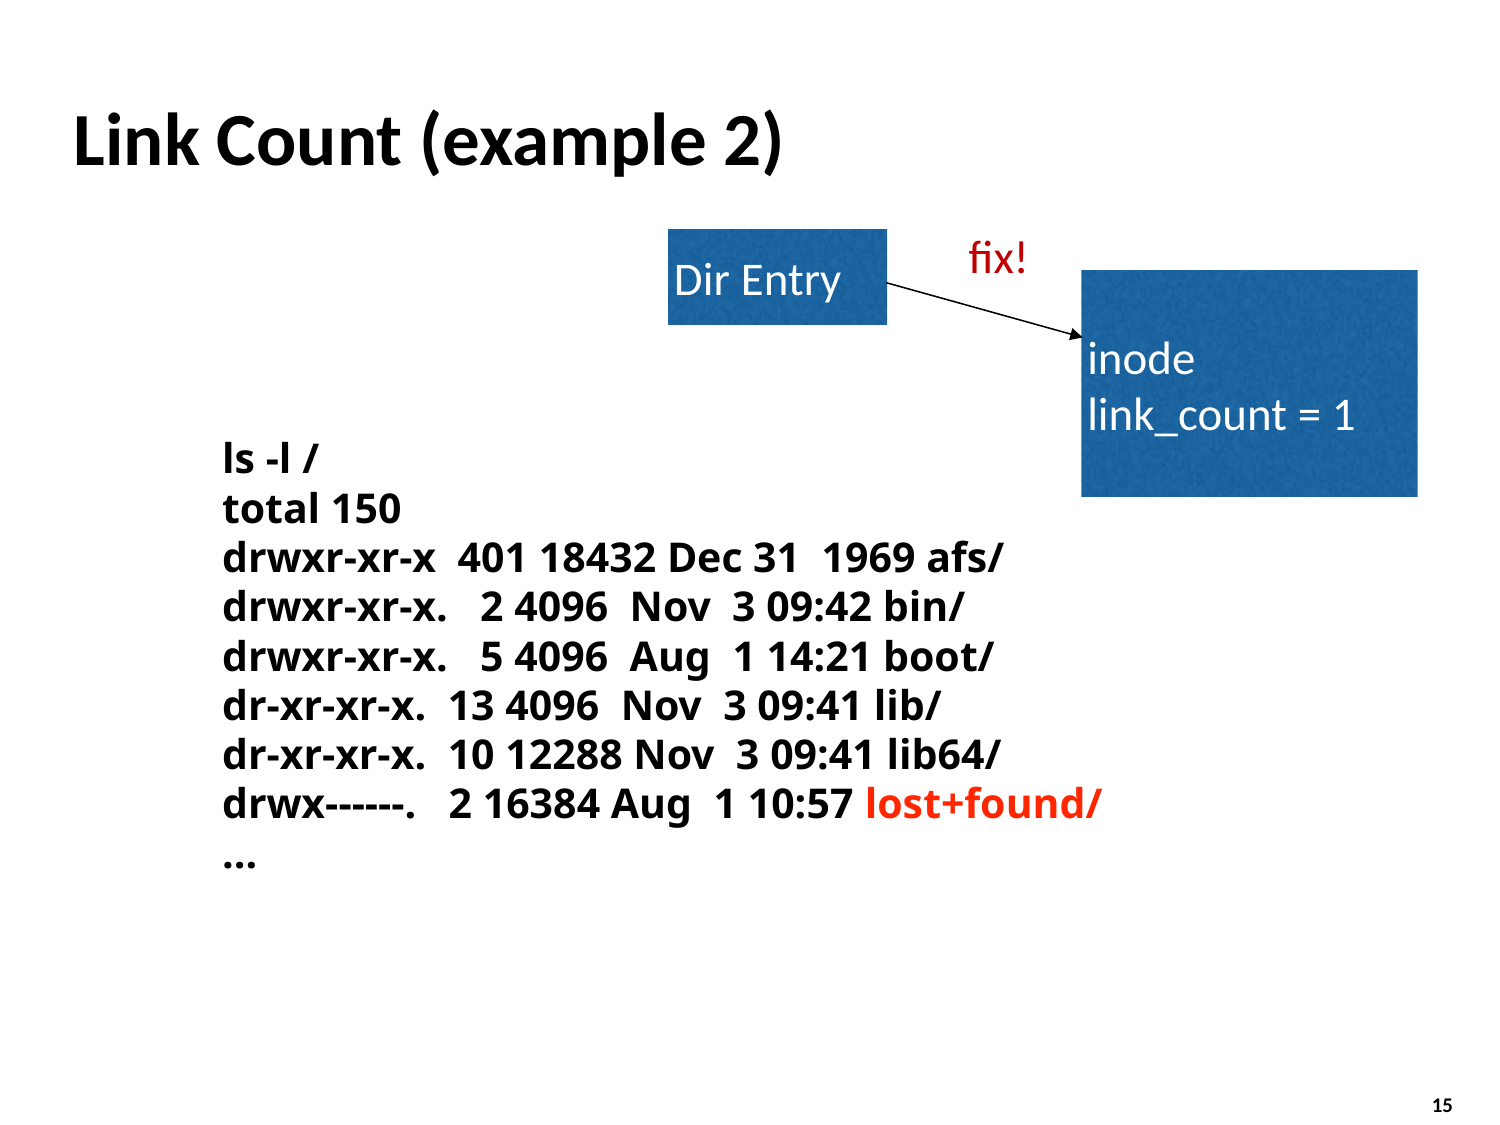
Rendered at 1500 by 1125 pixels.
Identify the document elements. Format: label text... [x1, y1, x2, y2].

text_box inode link_count = 1 [1081, 270, 1418, 497]
text_box ls -l / total 150 drwxr-xr-x 401 18432 Dec 31 1969 afs/ drwxr-xr-x. 2 4096 Nov 3 09:42 bin/ drwxr-xr-x. 5 4096 Aug 1 14:21 boot/ dr-xr-xr-x. 13 4096 Nov 3 09:41 lib/ dr-xr-xr-x. 10 12288 Nov 3 09:41 lib64/ drwx------. 2 16384 Aug 1 10:57 lost+found/ ... [216, 427, 1109, 882]
text_box Dir Entry [668, 229, 888, 325]
title Link Count (example 2) [58, 72, 1305, 199]
text_box fix! [962, 220, 1036, 289]
text_box [886, 281, 1083, 341]
